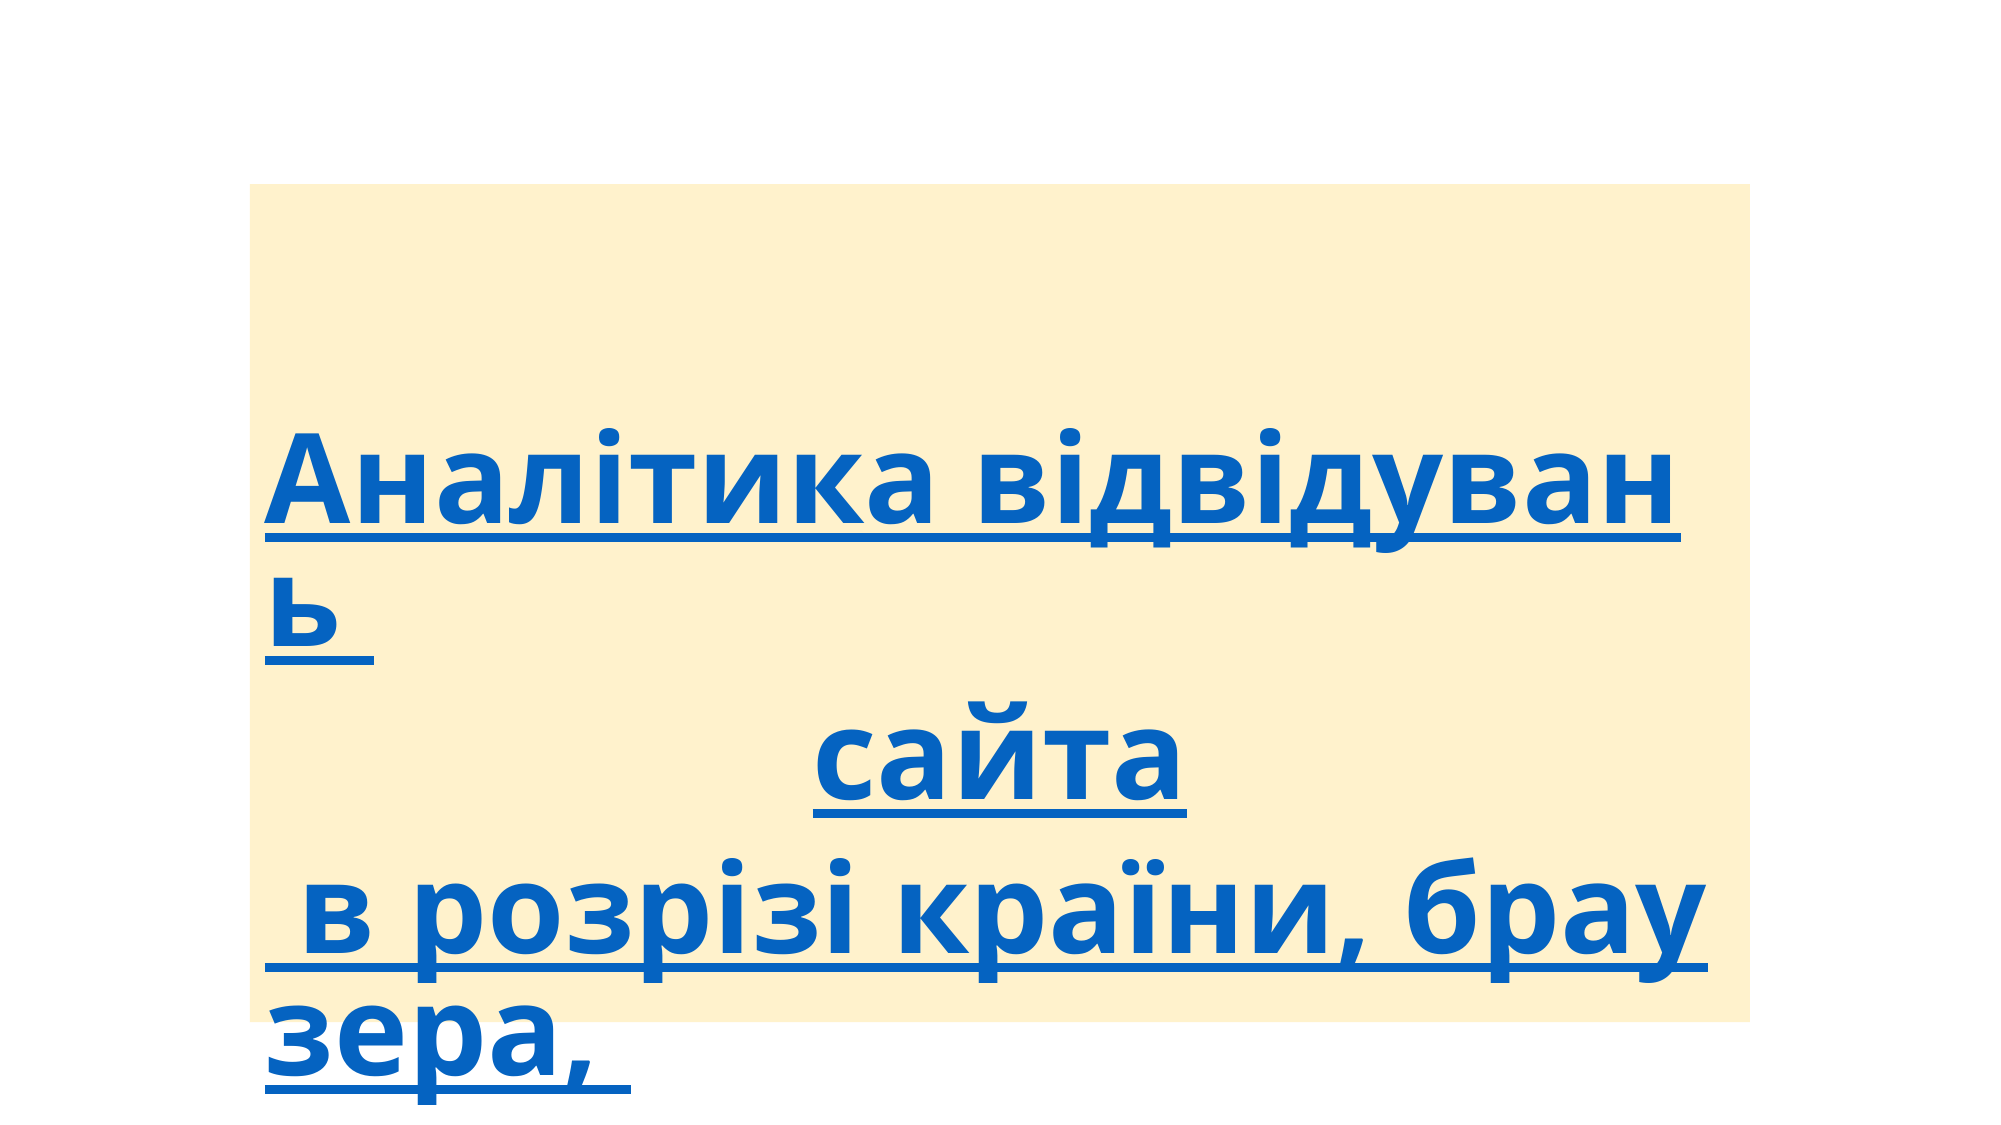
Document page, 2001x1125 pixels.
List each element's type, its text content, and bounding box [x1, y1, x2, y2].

title Аналітика відвідувань сайта в розрізі країни, браузера, девайса [249, 184, 1750, 1023]
